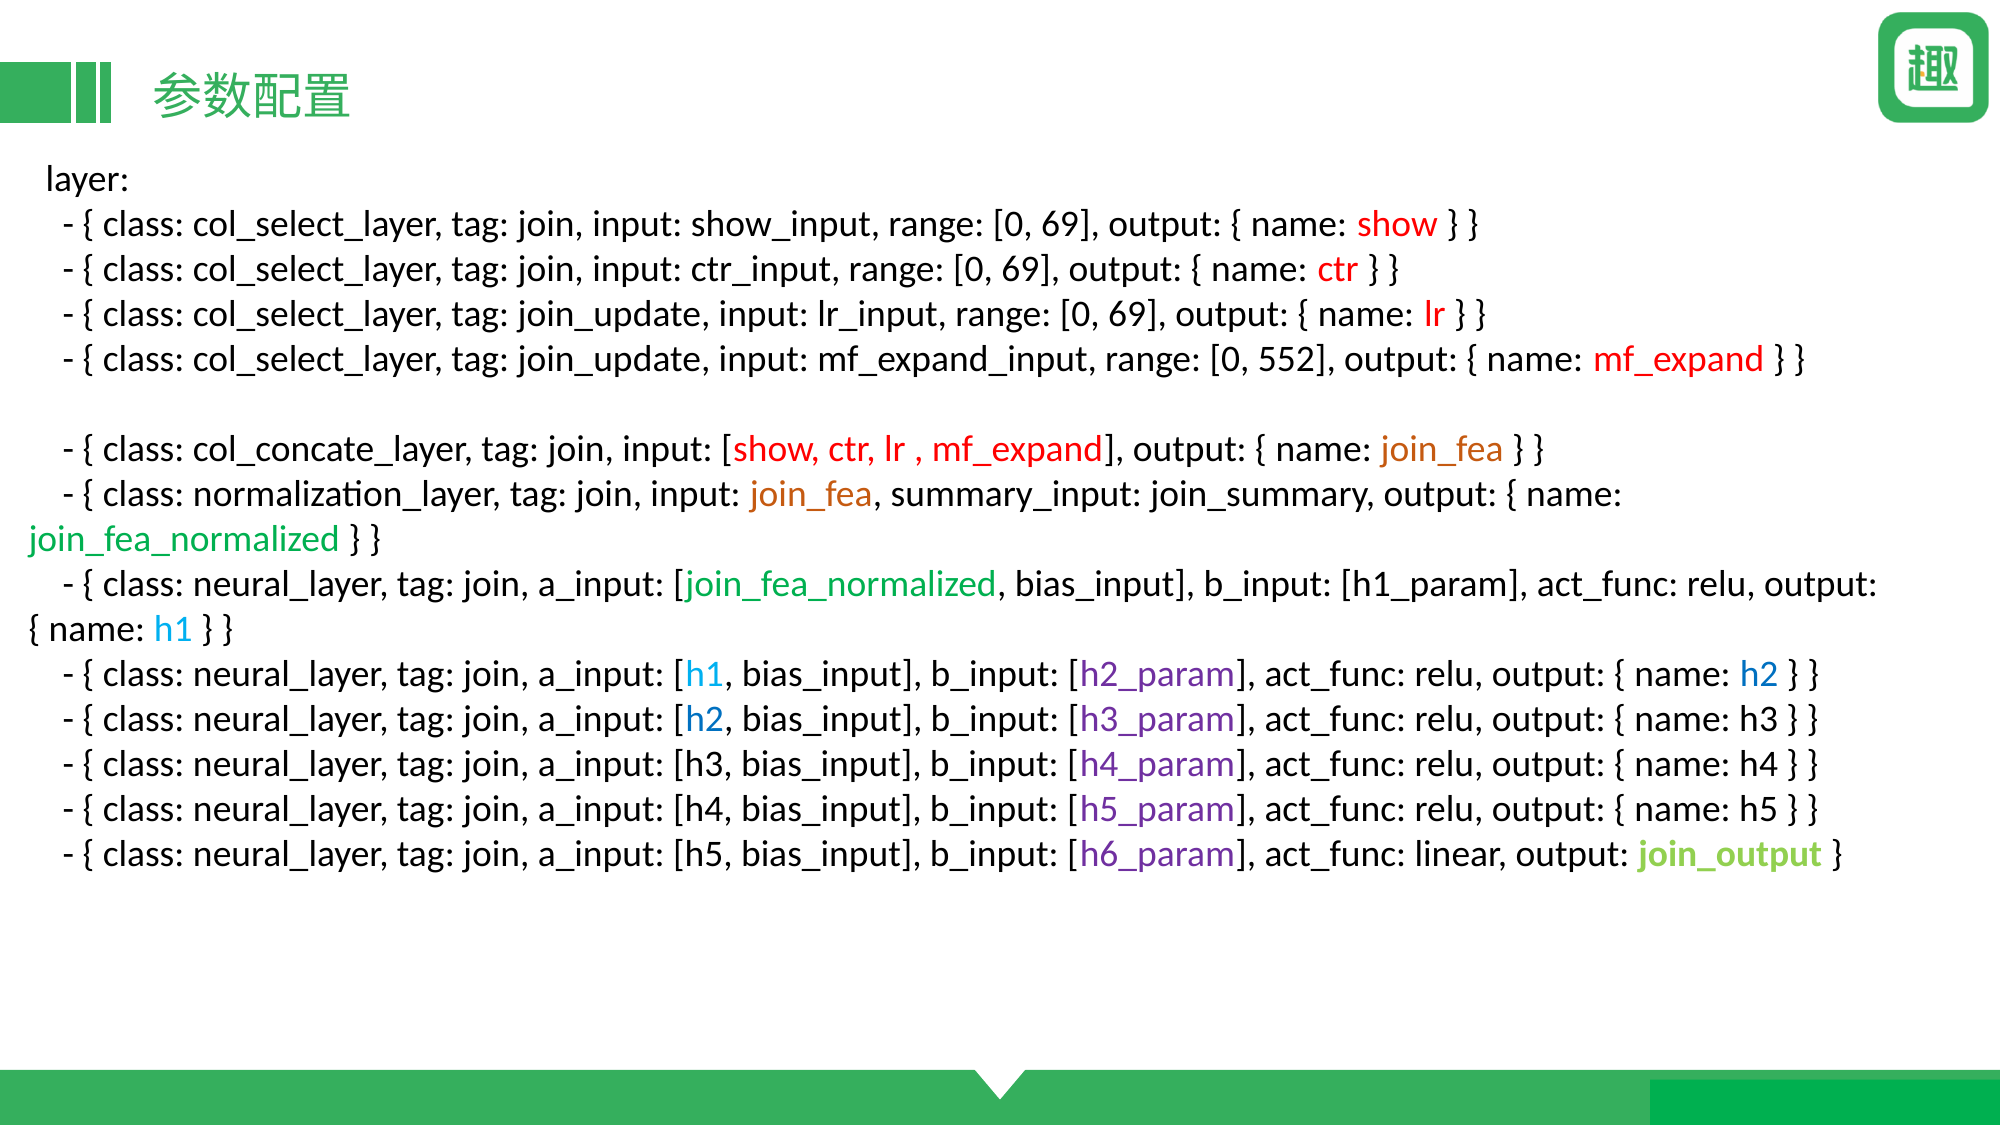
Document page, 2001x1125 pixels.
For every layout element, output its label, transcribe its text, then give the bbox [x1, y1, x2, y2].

picture [1878, 12, 1989, 123]
text_box layer: - { class: col_select_layer, tag: join, input: show_input, range: [0, 69], output: { name: show } } - { class: col_select_layer, tag: join, input: ctr_input, range: [0, 69], output: { name: ctr } } - { class: col_select_layer, tag: join_update, input: lr_input, range: [0, 69], output: { name: lr } } - { class: col_select_layer, tag: join_update, input: mf_expand_input, range: [0, 552], output: { name: mf_expand } } - { class: col_concate_layer, tag: join, input: [show, ctr, lr , mf_expand], output: { name: join_fea } } - { class: normalization_layer, tag: join, input: join_fea, summary_input: join_summary, output: { name: join_fea_normalized } } - { class: neural_layer, tag: join, a_input: [join_fea_normalized, bias_input], b_input: [h1_param], act_func: relu, output: { name: h1 } } - { class: neural_layer, tag: join, a_input: [h1, bias_input], b_input: [h2_param], act_func: relu, output: { name: h2 } } - { class: neural_layer, tag: join, a_input: [h2, bias_input], b_input: [h3_param], act_func: relu, output: { name: h3 } } - { class: neural_layer, tag: join, a_input: [h3, bias_input], b_input: [h4_param], act_func: relu, output: { name: h4 } } - { class: neural_layer, tag: join, a_input: [h4, bias_input], b_input: [h5_param], act_func: relu, output: { name: h5 } } - { class: neural_layer, tag: join, a_input: [h5, bias_input], b_input: [h6_param], act_func: linear, output: join_output } [13, 101, 1951, 882]
title 参数配置 [137, 48, 911, 101]
